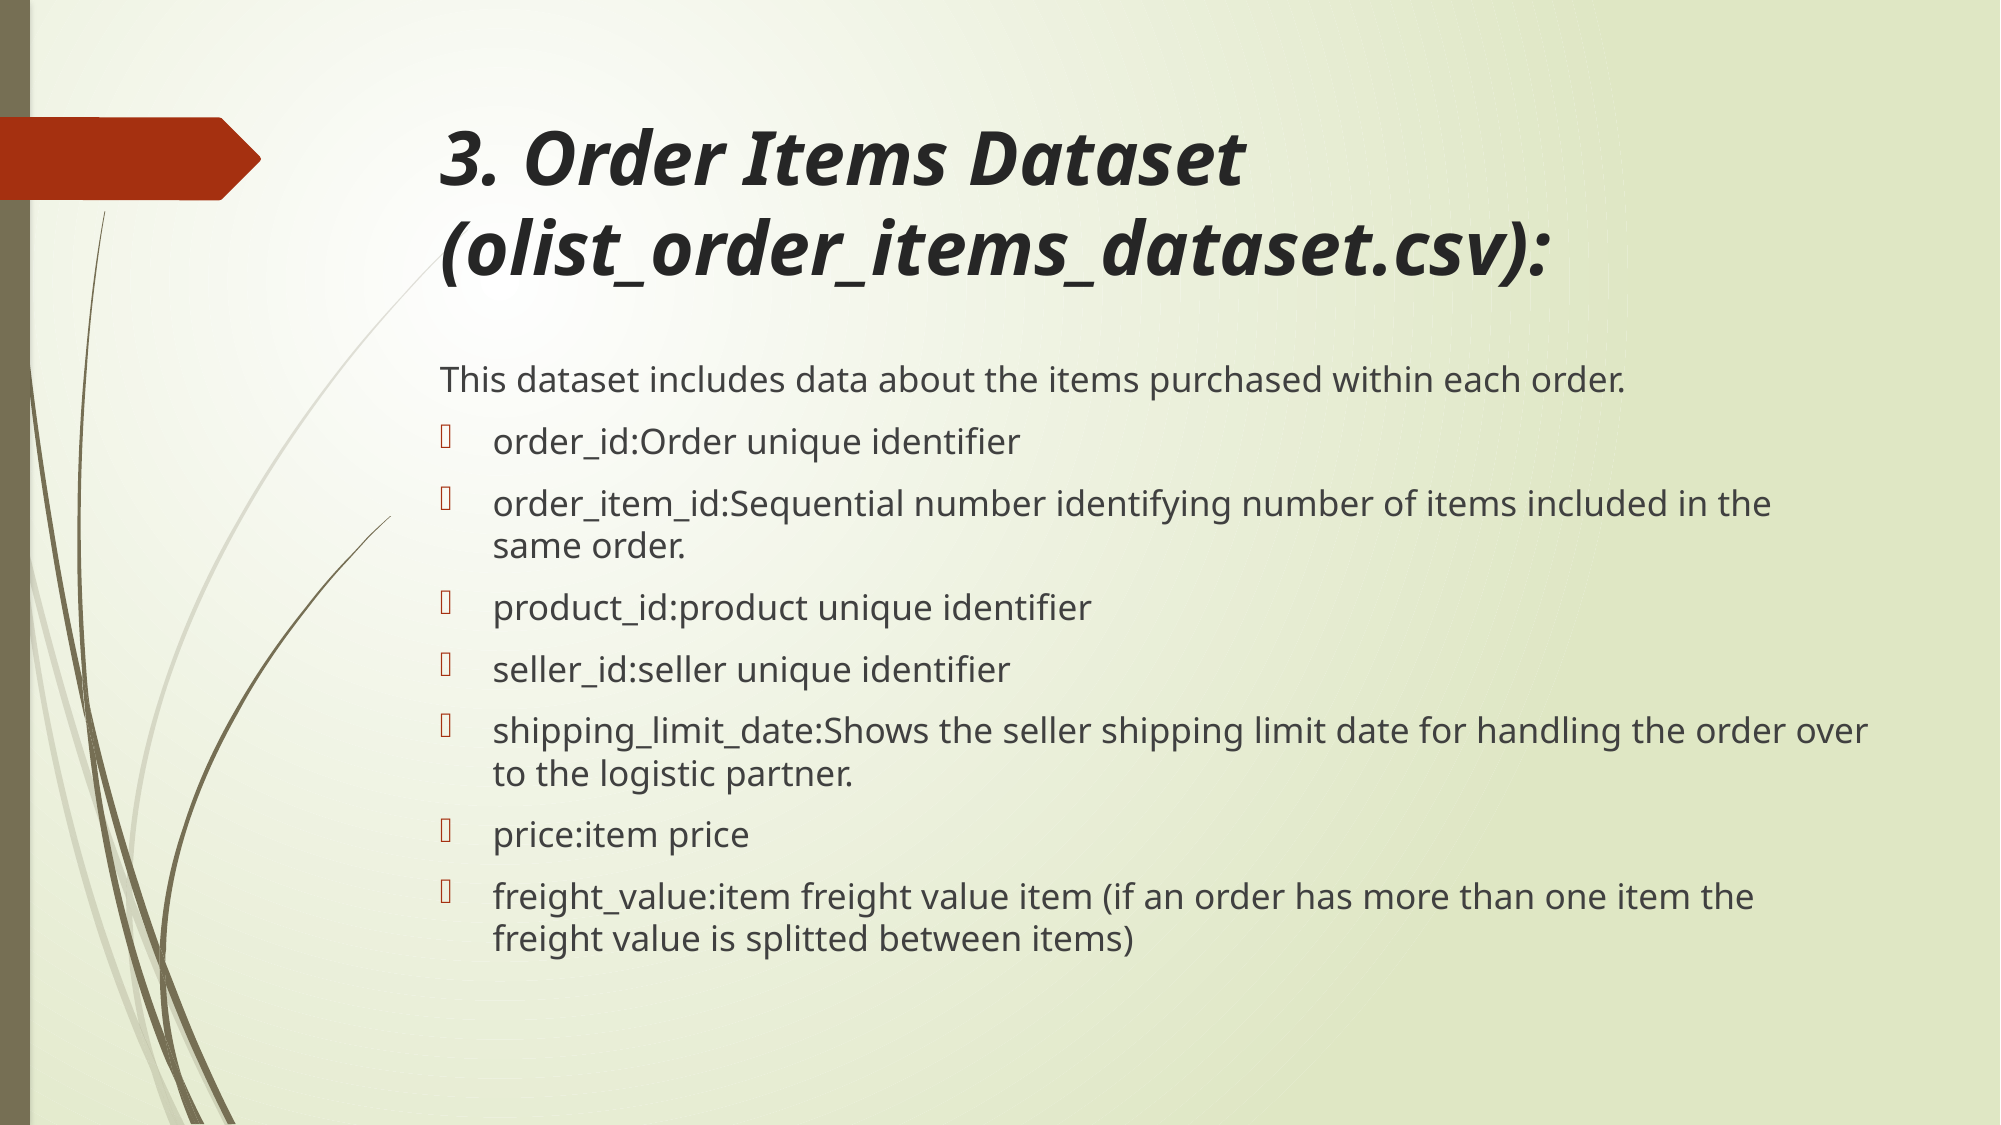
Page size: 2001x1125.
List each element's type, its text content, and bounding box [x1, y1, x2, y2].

title 3. Order Items Dataset (olist_order_items_dataset.csv): [425, 102, 1888, 313]
list This dataset includes data about the items purchased within each order. order_id:Order unique identifier order_item_id:Sequential number identifying number of items included in the same order. product_id:product unique identifier seller_id:seller unique identifier shipping_limit_date:Shows the seller shipping limit date for handling the order over to the logistic partner. price:item price freight_value:item freight value item (if an order has more than one item the freight value is splitted between items) [424, 350, 1888, 970]
